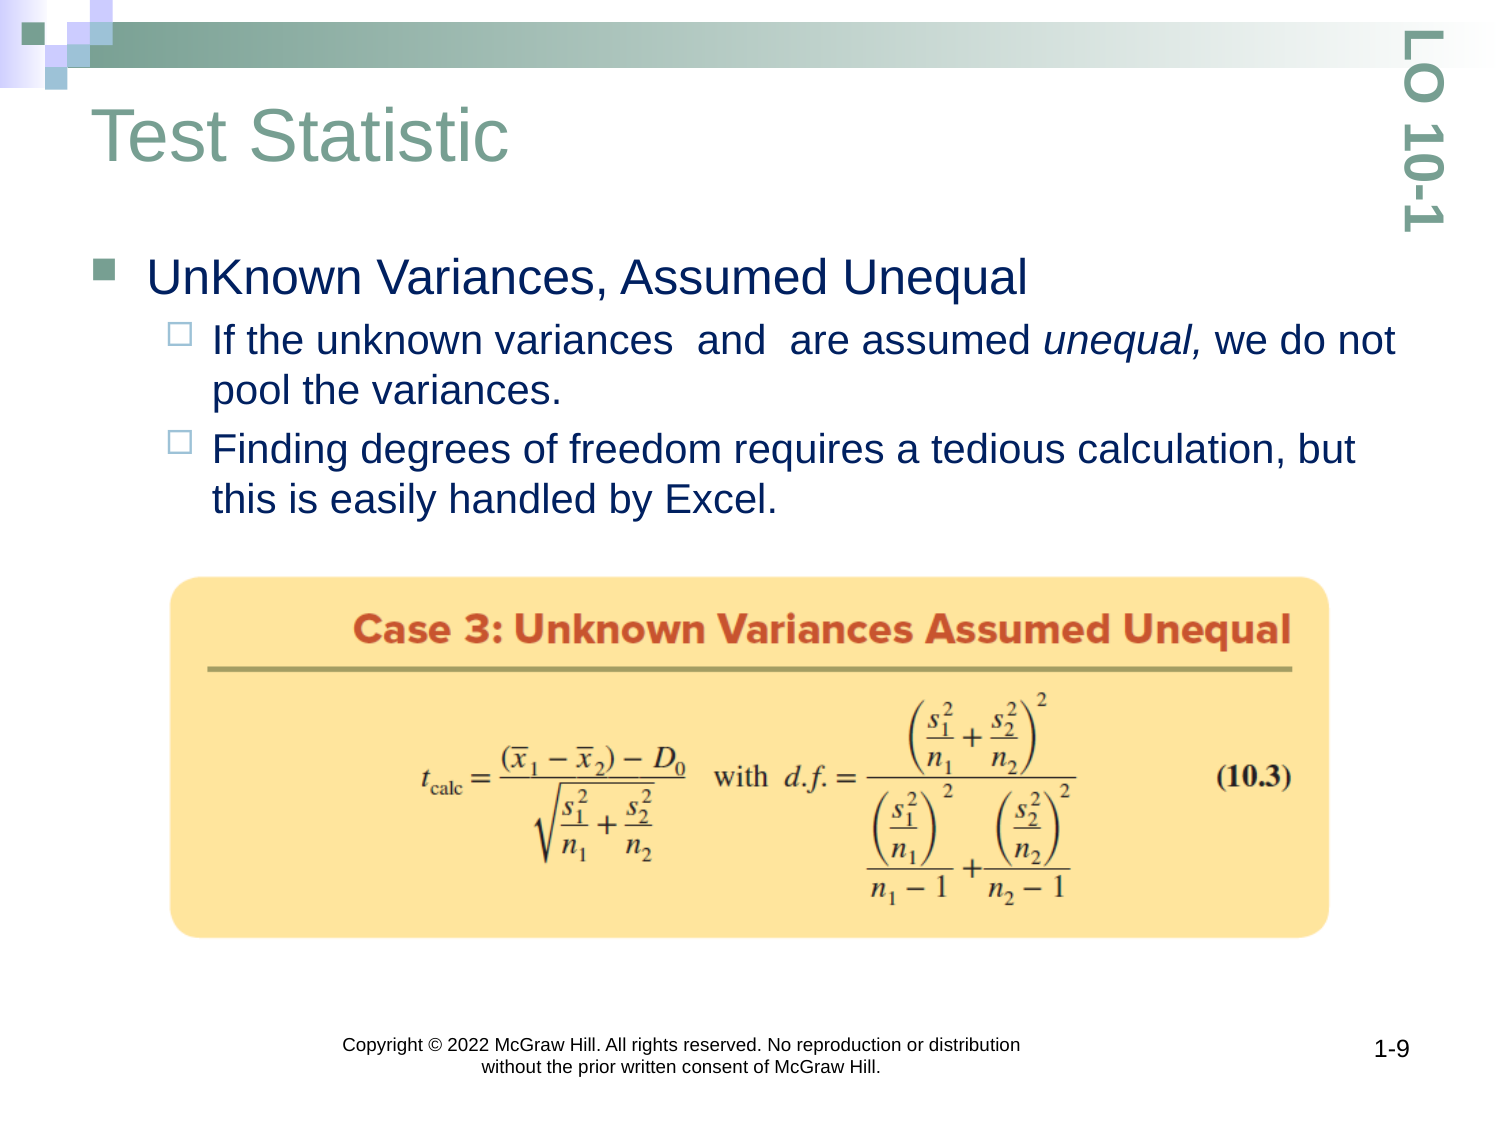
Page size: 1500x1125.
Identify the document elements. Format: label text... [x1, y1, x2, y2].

footer Copyright © 2022 McGraw Hill. All rights reserved. No reproduction or distribution without the prior written consent of McGraw Hill. [312, 1025, 1050, 1100]
title Test Statistic [74, 74, 1381, 188]
picture [160, 574, 1340, 942]
slide_number 1-9 [1074, 1025, 1425, 1100]
list LO 10-1 [1381, 12, 1470, 288]
